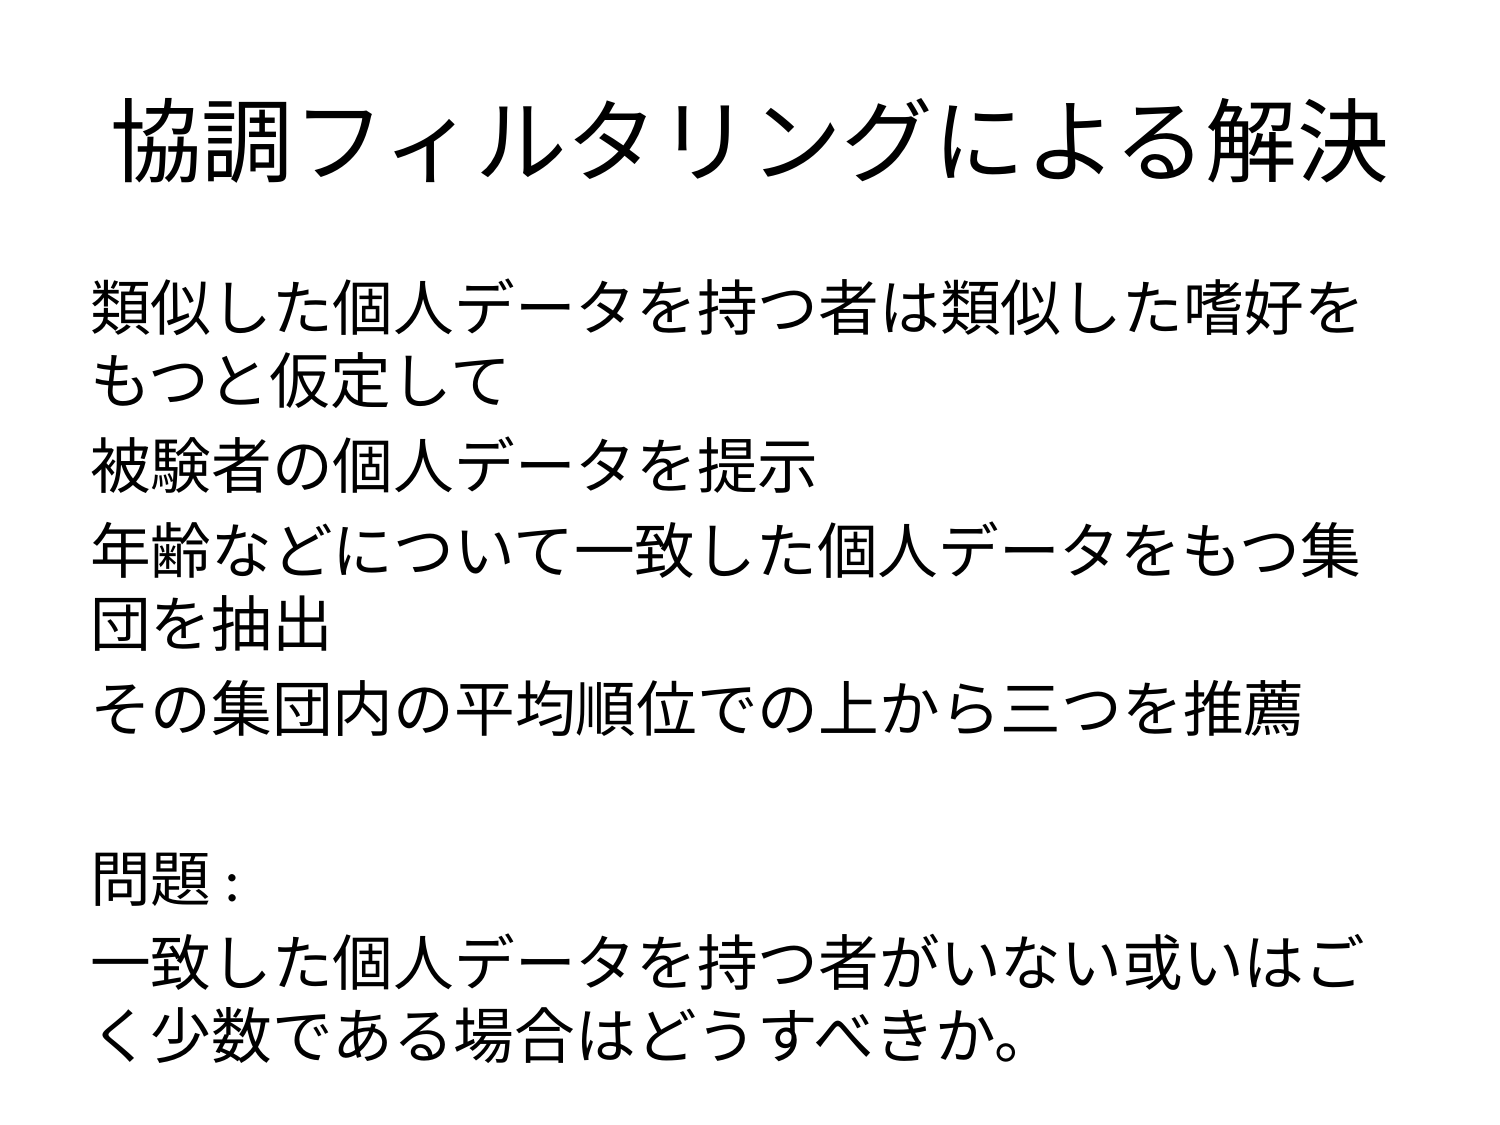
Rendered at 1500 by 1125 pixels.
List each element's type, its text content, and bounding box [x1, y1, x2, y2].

list 類似した個人データを持つ者は類似した嗜好をもつと仮定して 被験者の個人データを提示 年齢などについて一致した個人データをもつ集団を抽出 その集団内の平均順位での上から三つを推薦 問題: 一致した個人データを持つ者がいない或いはごく少数である場合はどうすべきか。 [75, 262, 1425, 1083]
title 協調フィルタリングによる解決 [75, 45, 1425, 233]
